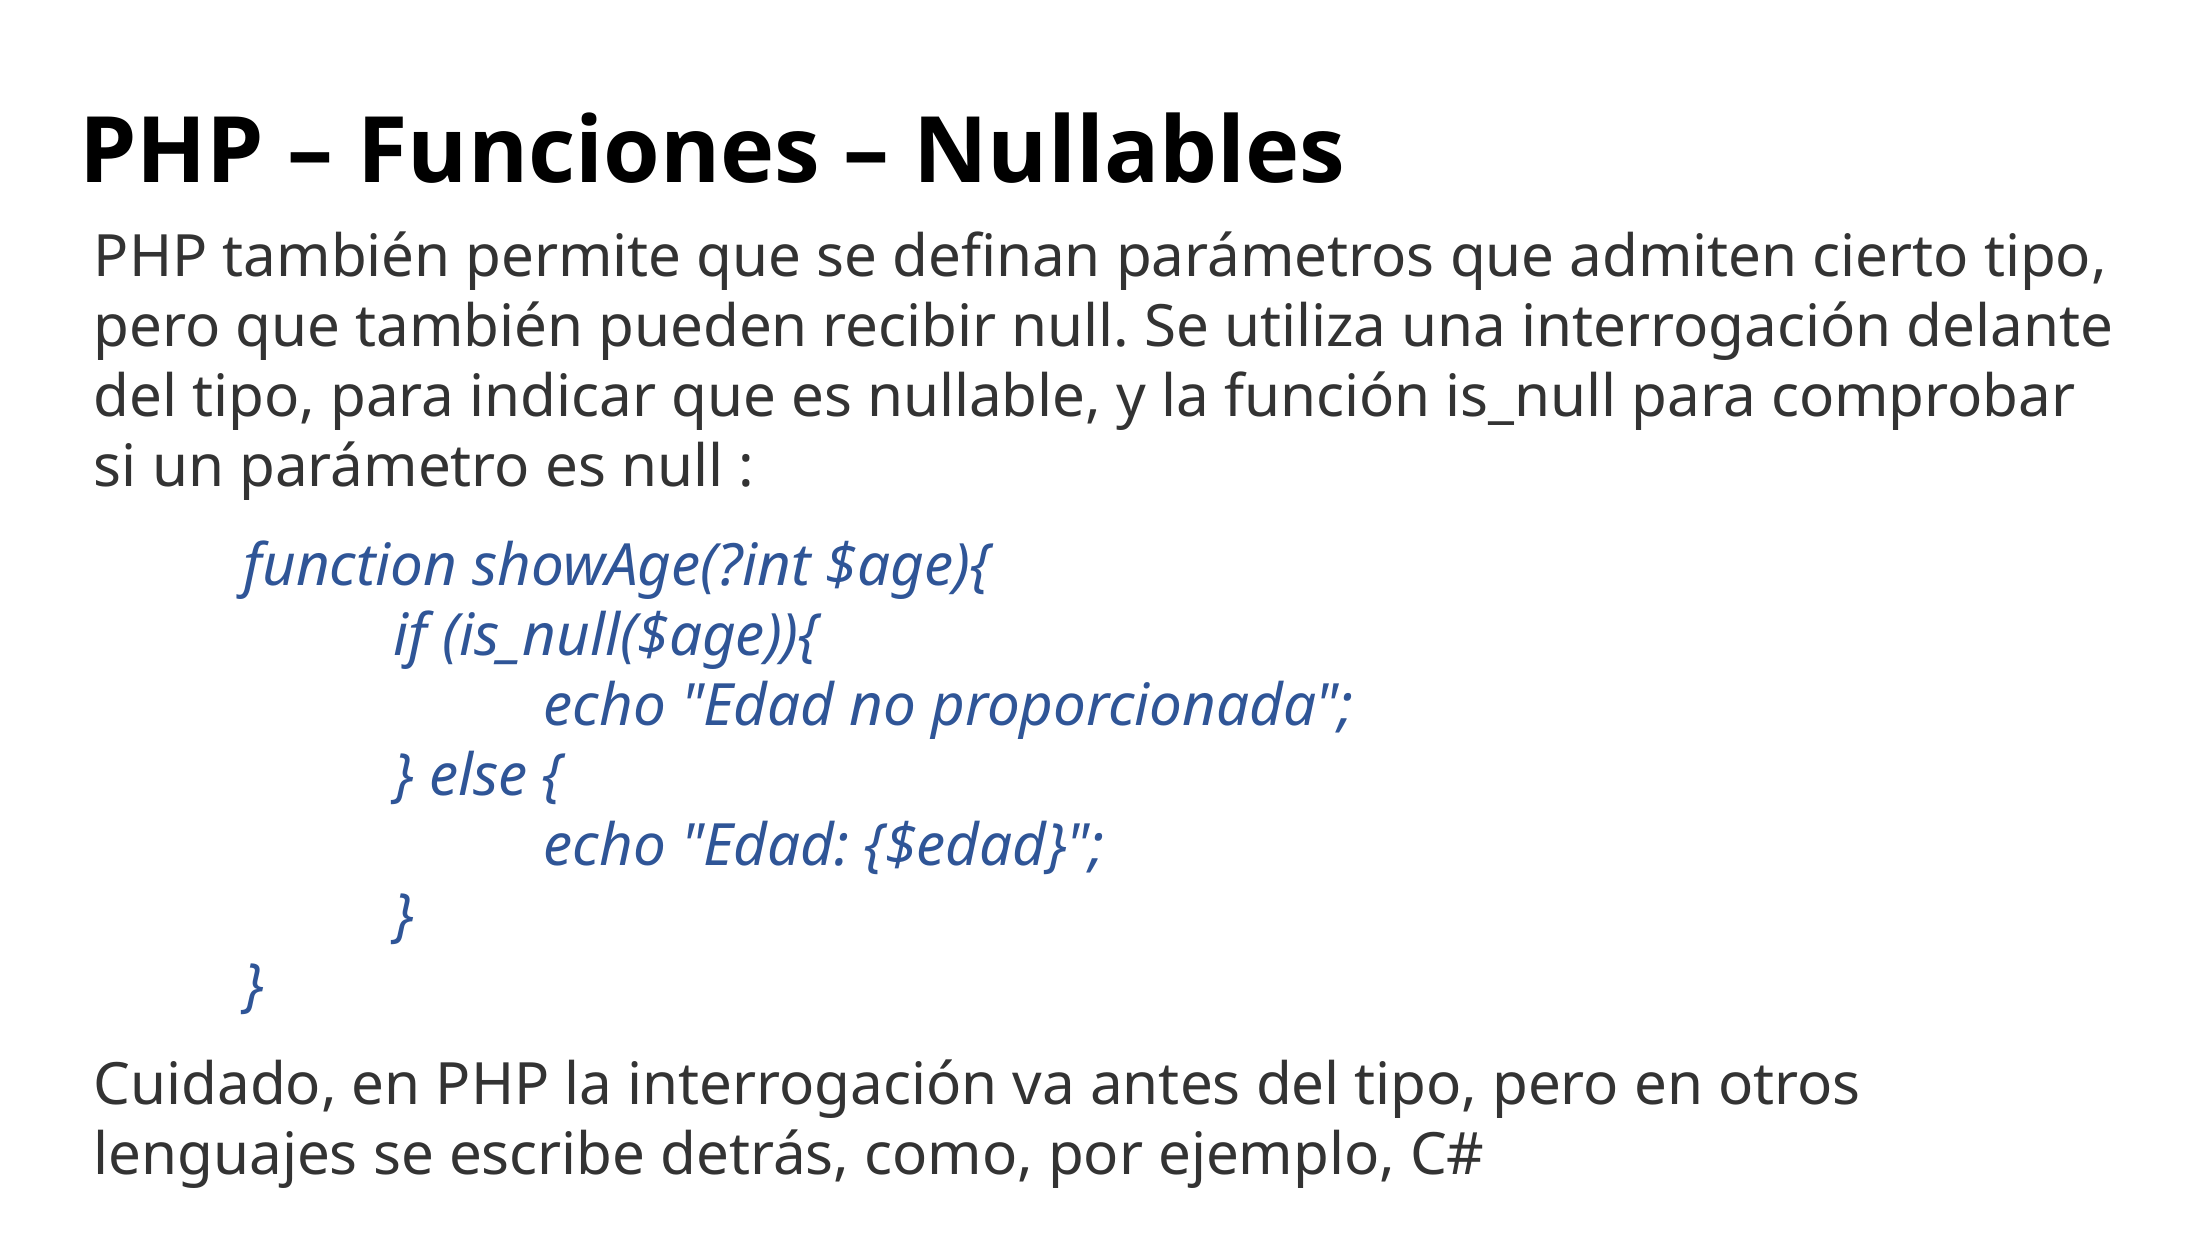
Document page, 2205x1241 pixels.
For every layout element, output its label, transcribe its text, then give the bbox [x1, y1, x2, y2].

text_box PHP también permite que se definan parámetros que admiten cierto tipo, pero que también pueden recibir null. Se utiliza una interrogación delante del tipo, para indicar que es nullable, y la función is_null para comprobar si un parámetro es null : function showAge(?int $age){ if (is_null($age)){ echo "Edad no proporcionada"; } else { echo "Edad: {$edad}"; } } Cuidado, en PHP la interrogación va antes del tipo, pero en otros lenguajes se escribe detrás, como, por ejemplo, C# [79, 210, 2136, 1194]
title PHP – Funciones – Nullables [79, 41, 2136, 210]
